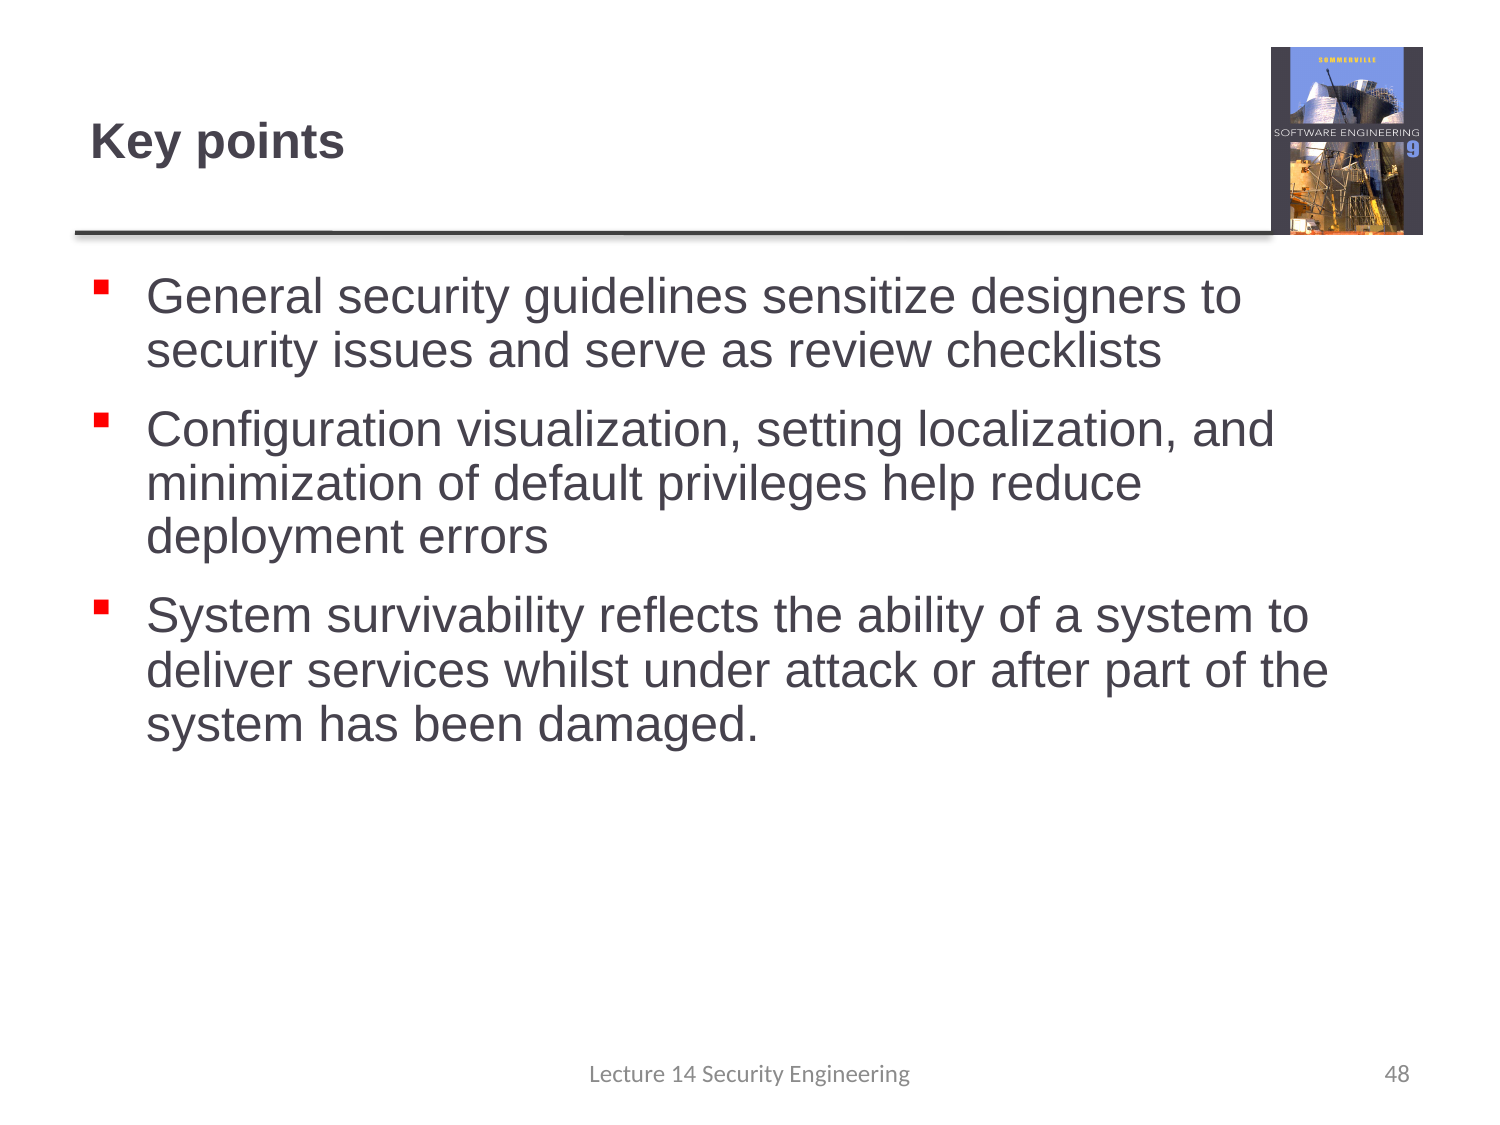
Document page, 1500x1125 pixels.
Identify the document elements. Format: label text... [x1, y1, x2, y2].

list General security guidelines sensitize designers to security issues and serve as review checklists Configuration visualization, setting localization, and minimization of default privileges help reduce deployment errors System survivability reflects the ability of a system to deliver services whilst under attack or after part of the system has been damaged. [75, 262, 1425, 1005]
slide_number 48 [1074, 1042, 1425, 1103]
footer Lecture 14 Security Engineering [512, 1042, 988, 1103]
title Key points [74, 44, 1272, 233]
picture [1272, 47, 1423, 235]
